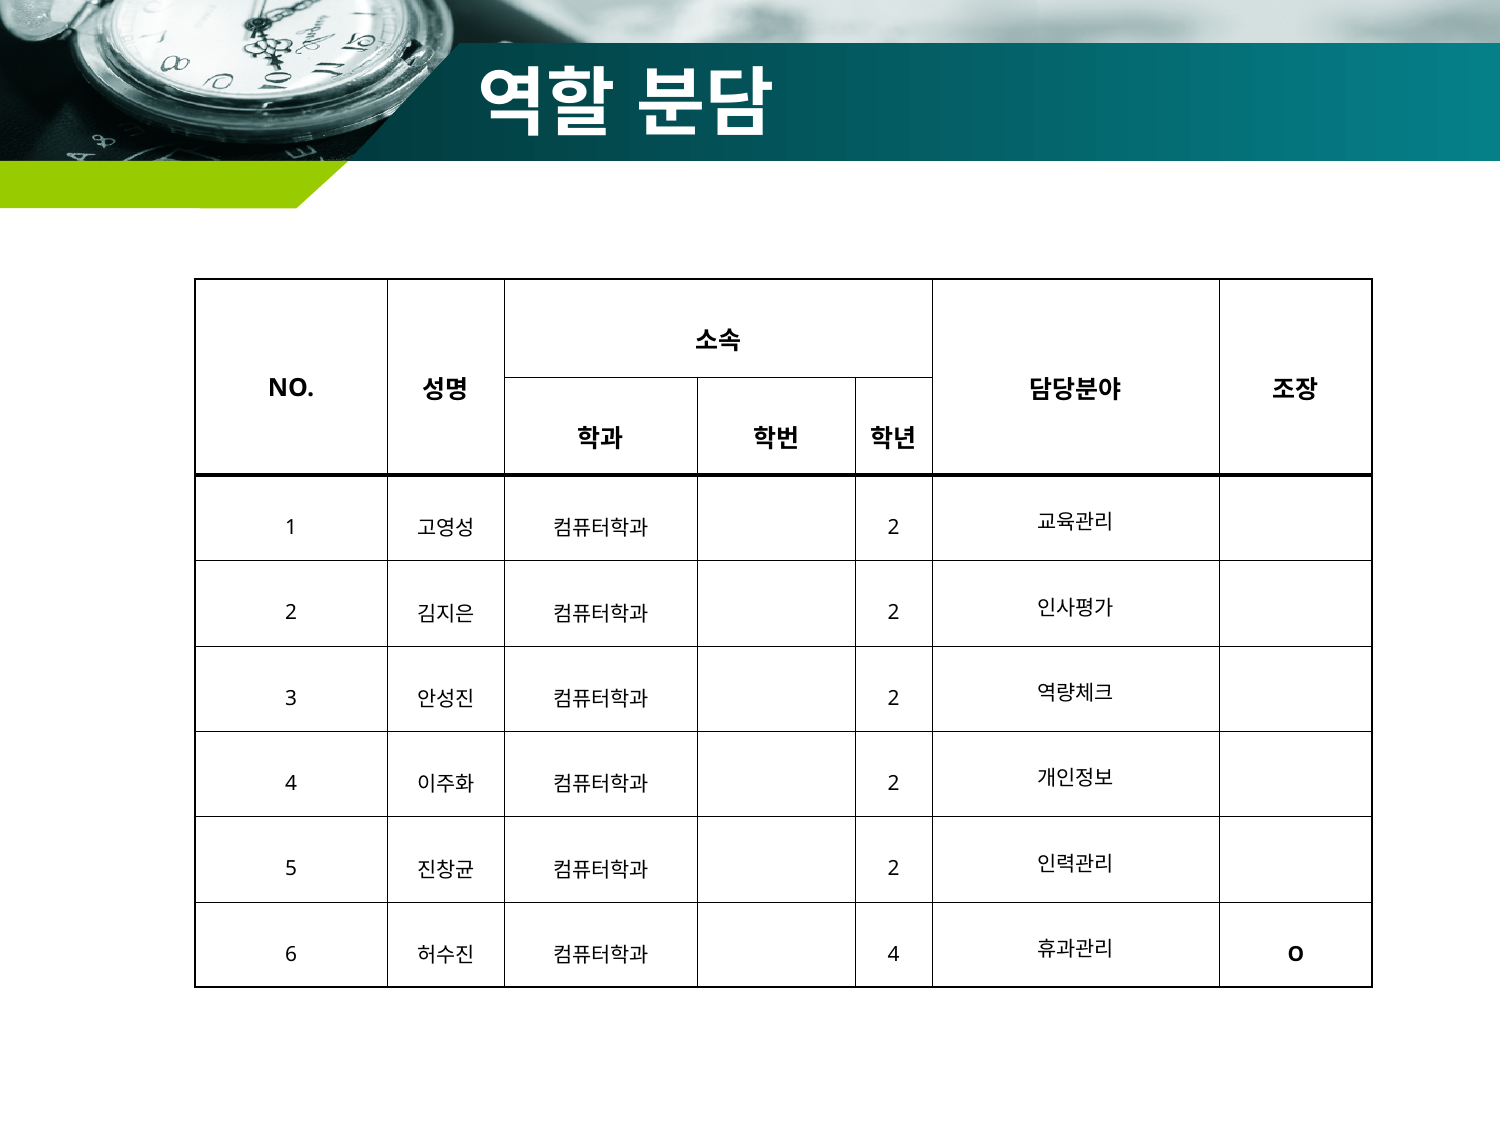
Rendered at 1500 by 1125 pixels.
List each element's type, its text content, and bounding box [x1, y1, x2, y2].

title 역할 분담 [462, 53, 1463, 147]
table_cell 학년 [856, 378, 932, 473]
table_cell [698, 817, 855, 902]
table_cell 컴퓨터학과 [505, 647, 697, 731]
table_header 조장 [1220, 280, 1371, 473]
table_cell 인사평가 [933, 561, 1219, 646]
table_cell 2 [856, 732, 932, 816]
table_cell 컴퓨터학과 [505, 477, 697, 560]
table_cell 개인정보 [933, 732, 1219, 816]
table_cell 2 [196, 561, 387, 646]
table_header NO. [196, 280, 387, 473]
table_cell 6 [196, 903, 387, 986]
table_cell 컴퓨터학과 [505, 561, 697, 646]
table_cell 2 [856, 647, 932, 731]
table_header 소속 [505, 280, 932, 377]
table_cell 진창균 [388, 817, 504, 902]
table_cell 3 [196, 647, 387, 731]
table_cell 교육관리 [933, 477, 1219, 560]
table_cell 2 [856, 561, 932, 646]
table_cell [1220, 561, 1371, 646]
table_cell 5 [196, 817, 387, 902]
table_cell [698, 477, 855, 560]
table_cell 4 [856, 903, 932, 986]
table_cell 2 [856, 817, 932, 902]
table_cell 컴퓨터학과 [505, 817, 697, 902]
picture [0, 0, 1500, 160]
table_cell 허수진 [388, 903, 504, 986]
table_cell [1220, 732, 1371, 816]
table_cell [698, 903, 855, 986]
table_cell 4 [196, 732, 387, 816]
table_cell O [1220, 903, 1371, 986]
table_cell [1220, 647, 1371, 731]
table_cell 고영성 [388, 477, 504, 560]
table_cell 휴과관리 [933, 903, 1219, 986]
table_cell 인력관리 [933, 817, 1219, 902]
table_cell [698, 647, 855, 731]
table_header 성명 [388, 280, 504, 473]
table_cell 컴퓨터학과 [505, 732, 697, 816]
table_cell [698, 561, 855, 646]
table_cell 1 [196, 477, 387, 560]
table_cell 학번 [698, 378, 855, 473]
table_cell 이주화 [388, 732, 504, 816]
table_cell [1220, 477, 1371, 560]
table_cell 2 [856, 477, 932, 560]
table_header 담당분야 [933, 280, 1219, 473]
table_cell 김지은 [388, 561, 504, 646]
table_cell 컴퓨터학과 [505, 903, 697, 986]
table_cell 학과 [505, 378, 697, 473]
table_cell 역량체크 [933, 647, 1219, 731]
table_cell [698, 732, 855, 816]
table_cell 안성진 [388, 647, 504, 731]
table_cell [1220, 817, 1371, 902]
